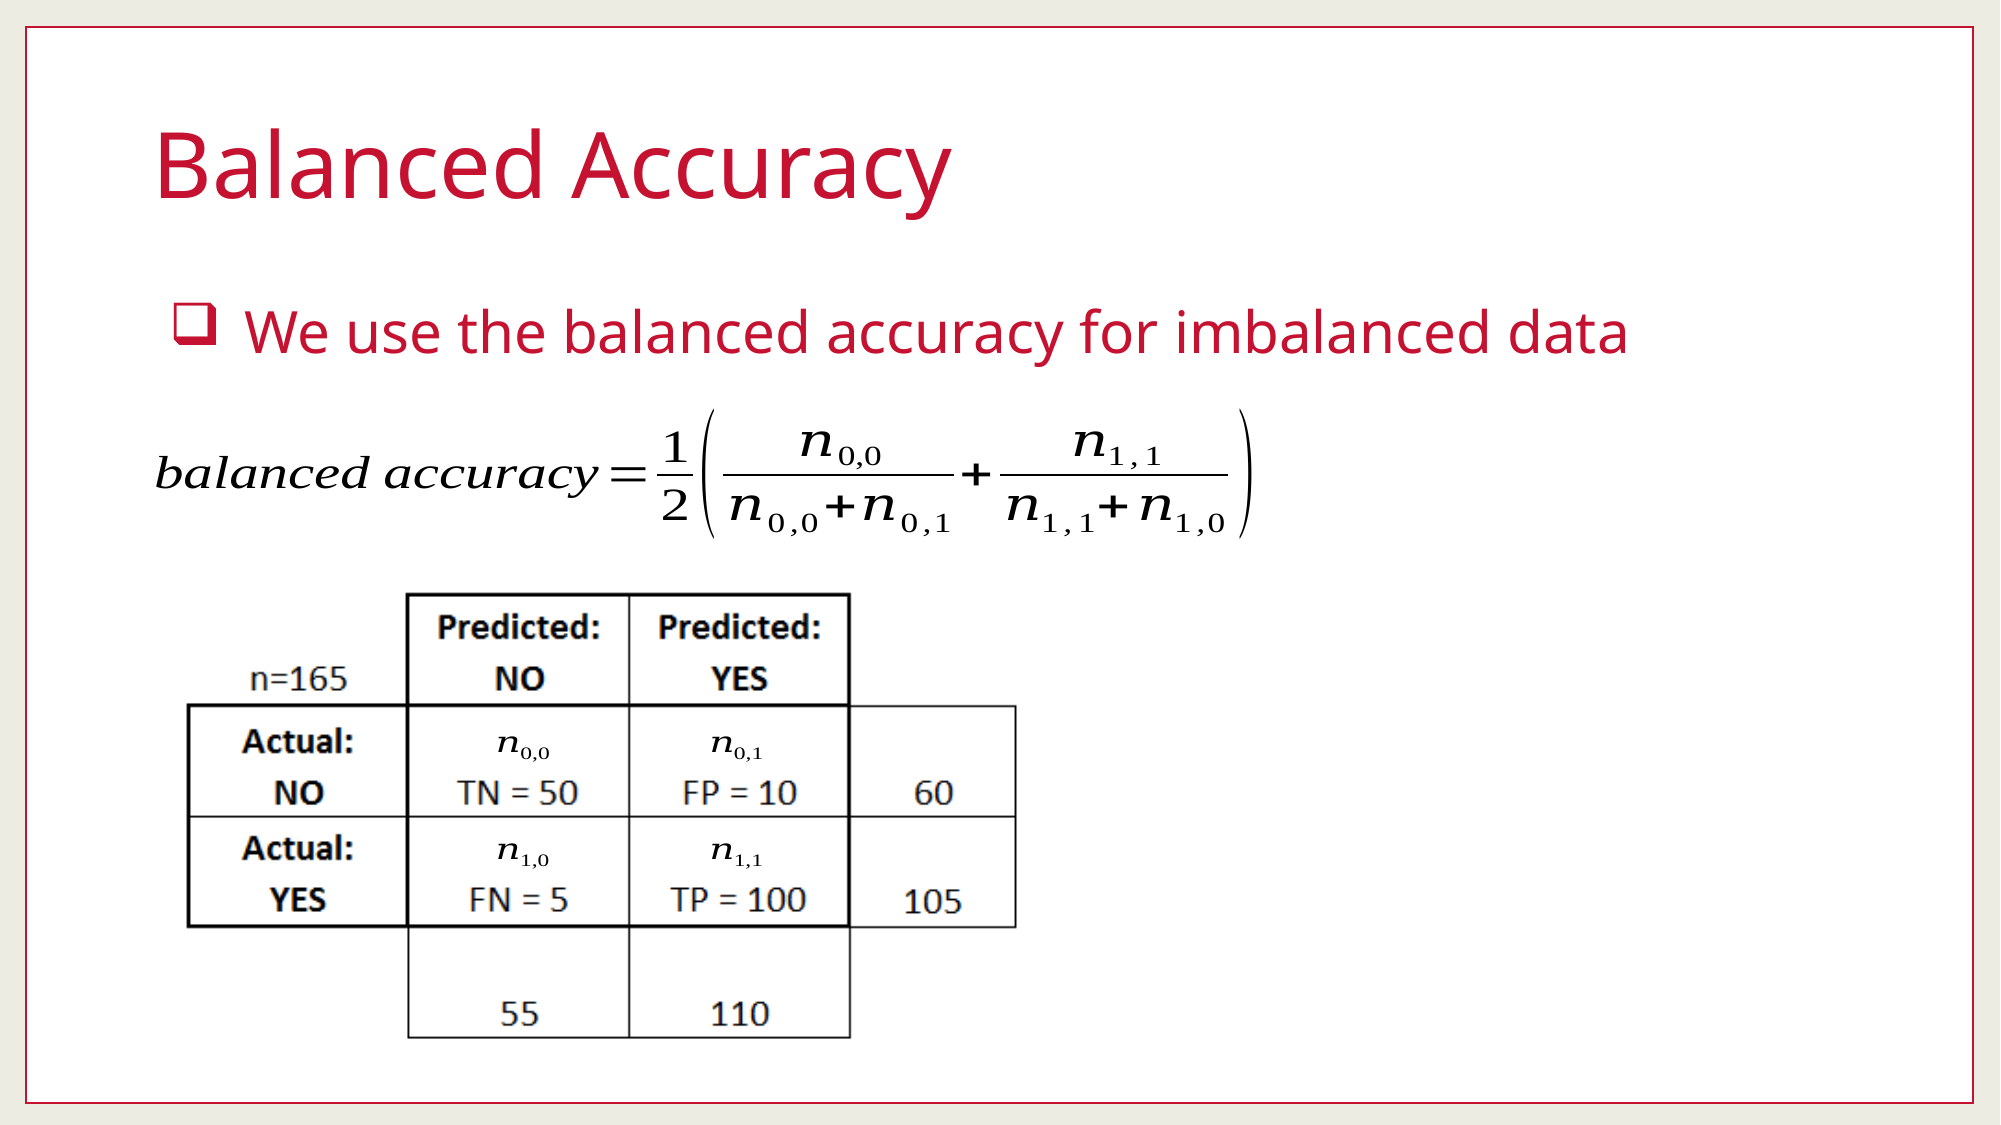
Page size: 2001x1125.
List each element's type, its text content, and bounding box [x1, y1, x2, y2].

list We use the balanced accuracy for imbalanced data [154, 296, 1972, 1010]
picture [153, 562, 1050, 1074]
title Balanced Accuracy [137, 59, 1945, 278]
